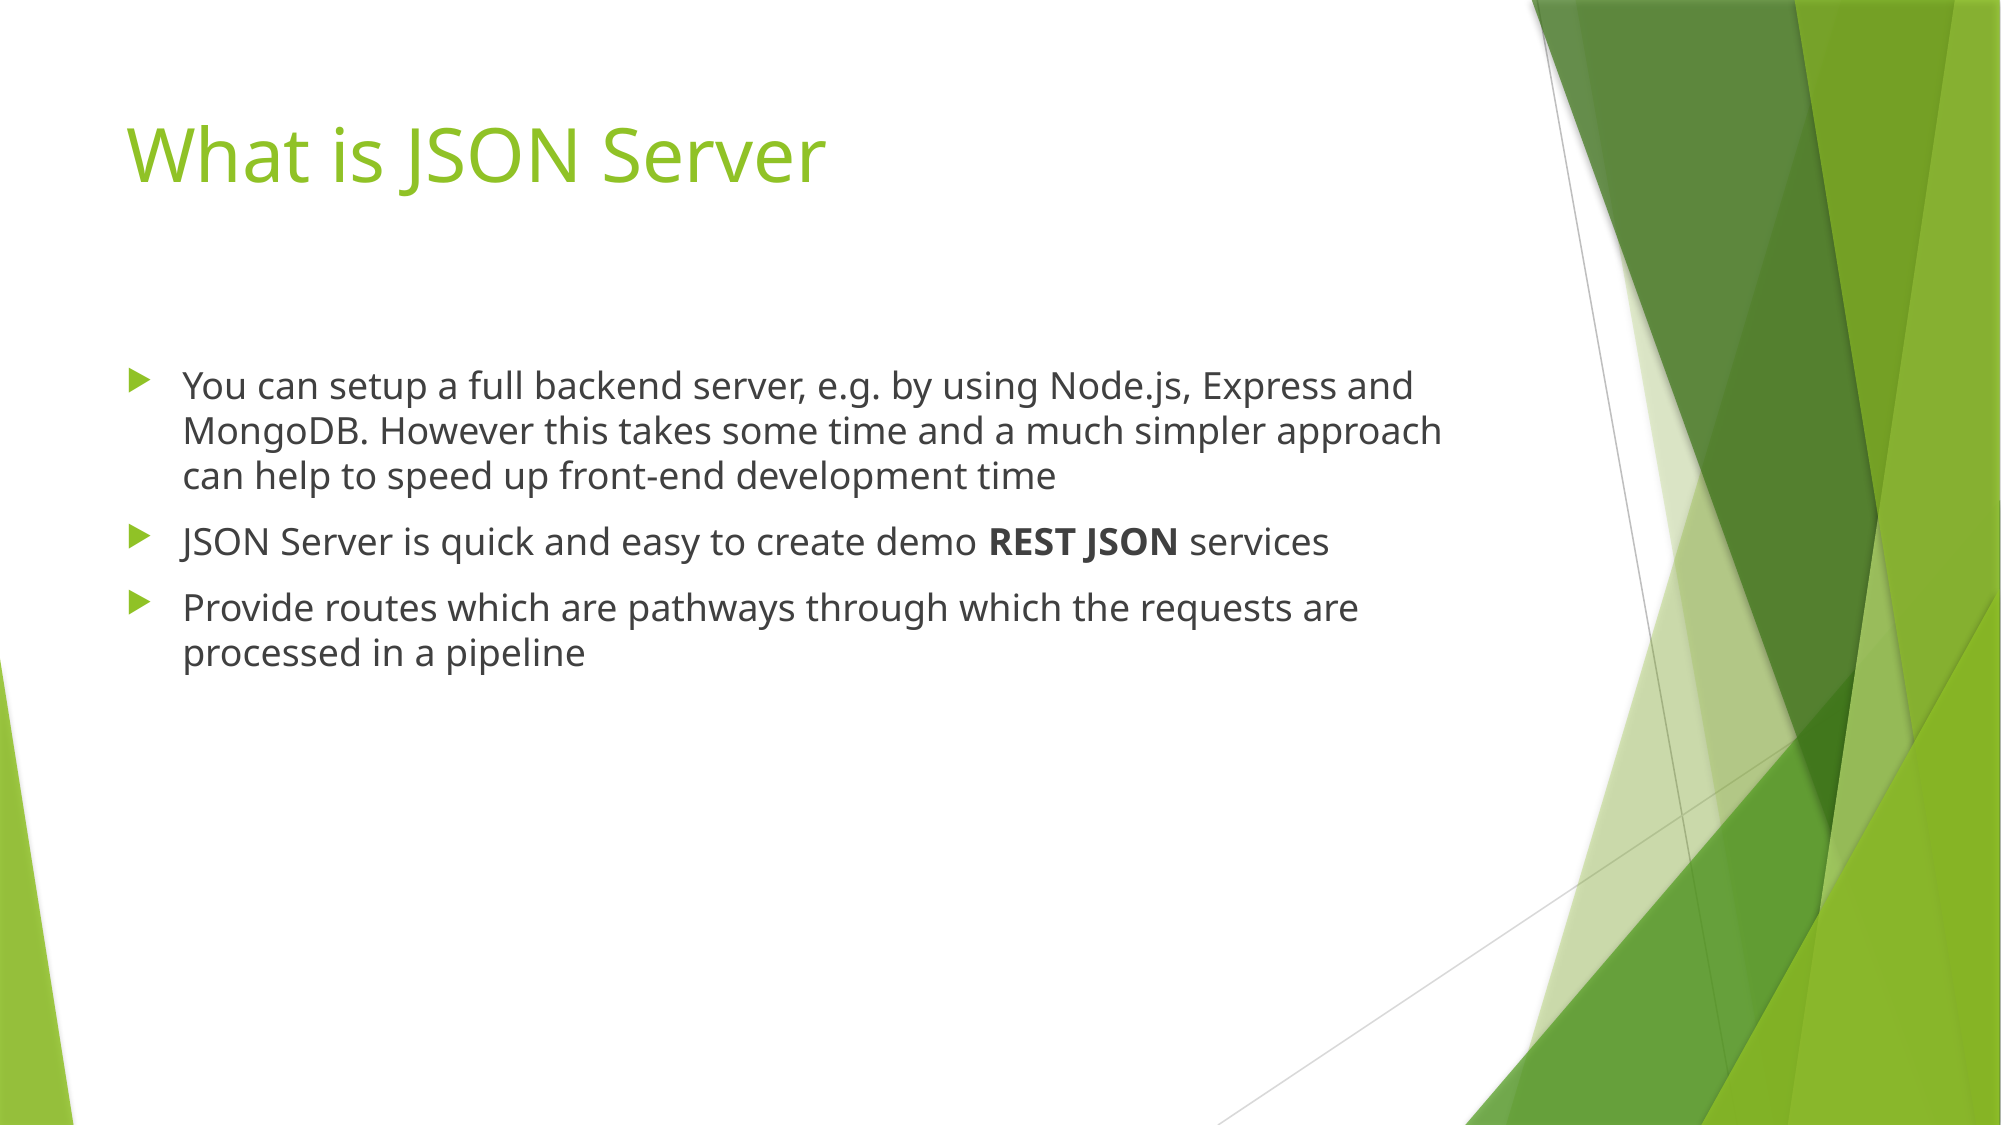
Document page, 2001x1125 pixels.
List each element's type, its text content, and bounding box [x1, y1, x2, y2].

list You can setup a full backend server, e.g. by using Node.js, Express and MongoDB. However this takes some time and a much simpler approach can help to speed up front-end development time JSON Server is quick and easy to create demo REST JSON services Provide routes which are pathways through which the requests are processed in a pipeline [111, 354, 1522, 992]
title What is JSON Server [111, 99, 1522, 317]
